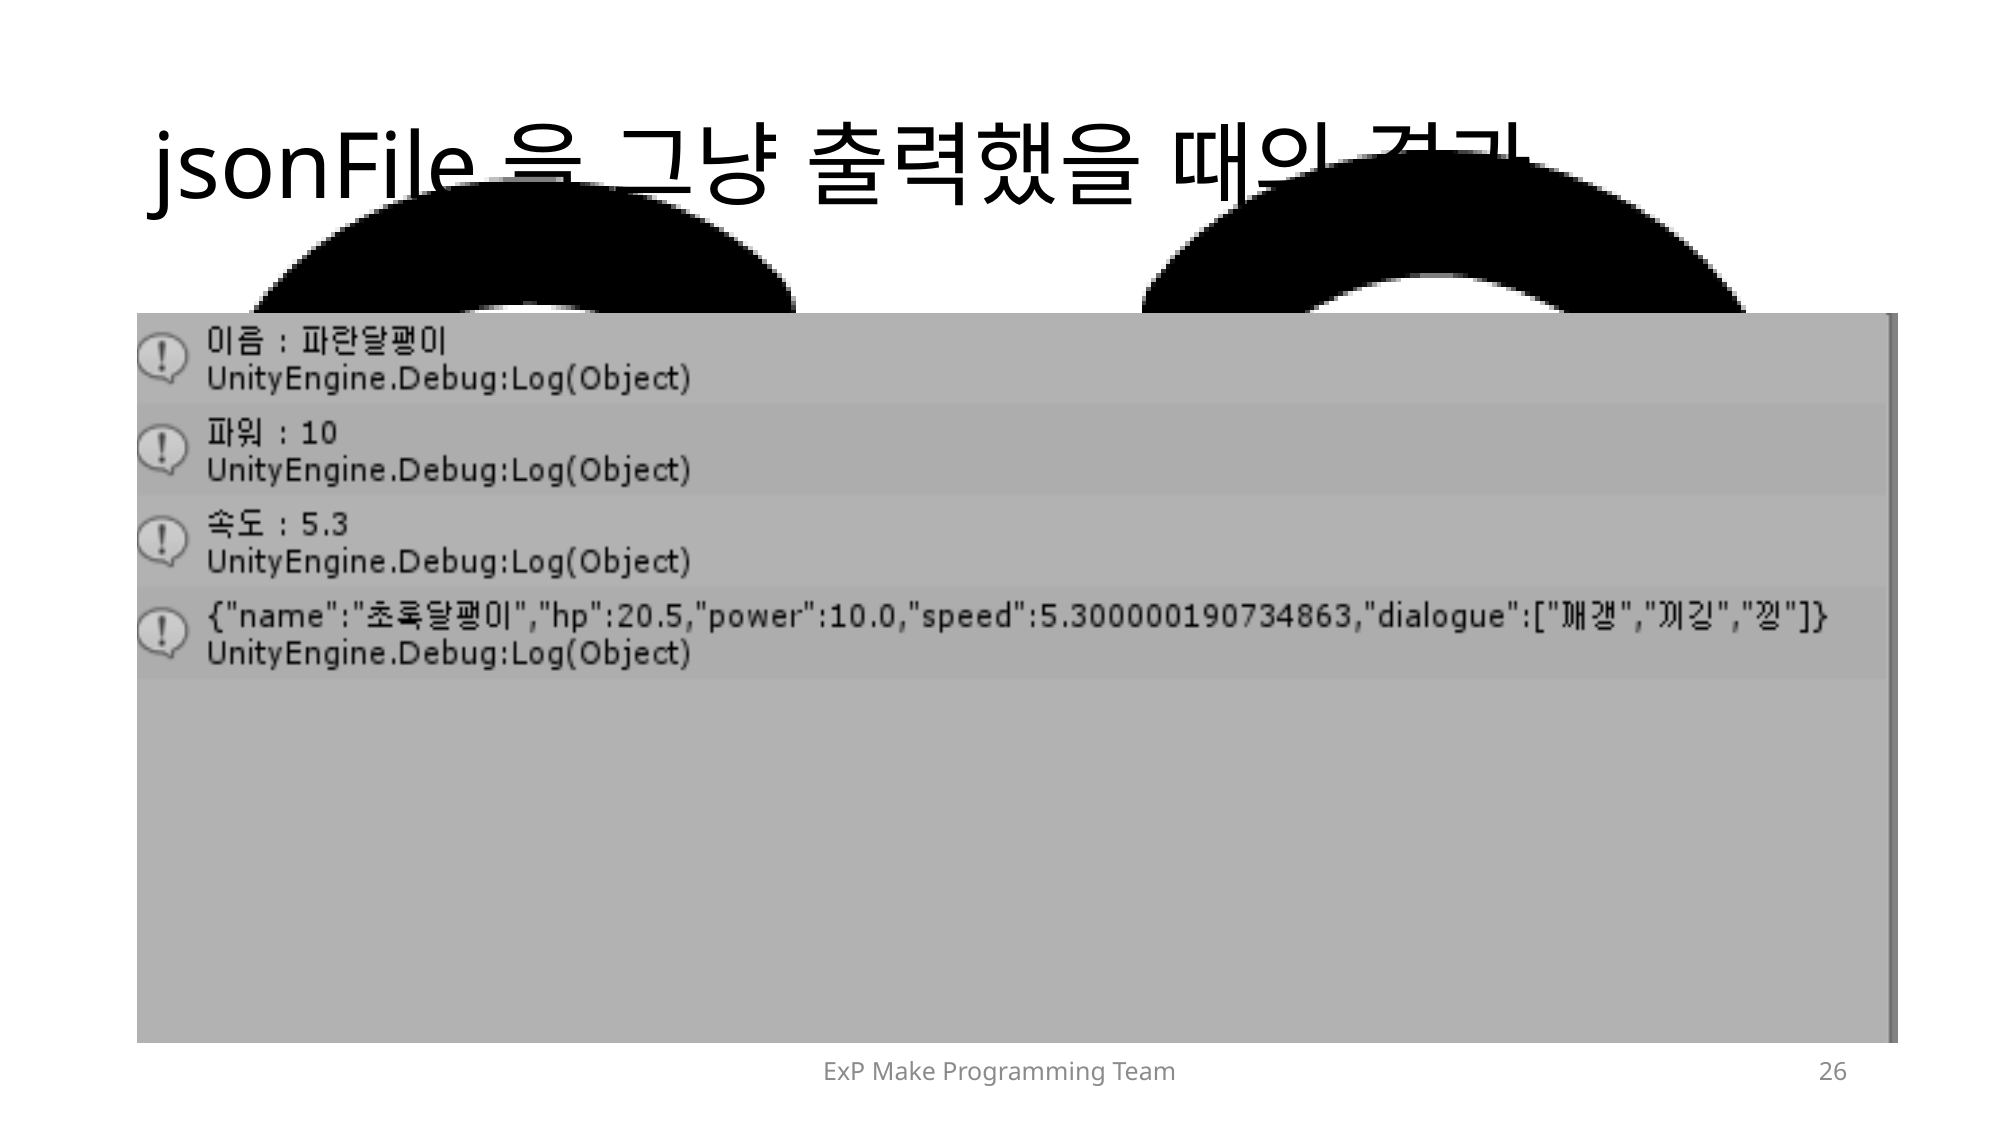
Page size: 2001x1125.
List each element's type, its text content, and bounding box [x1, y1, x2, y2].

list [137, 313, 1898, 1043]
picture [0, 0, 2001, 1125]
title jsonFile을 그냥 출력했을 때의 결과 [137, 59, 1863, 278]
slide_number 26 [1412, 1043, 1863, 1103]
footer ExP Make Programming Team [662, 1043, 1338, 1103]
